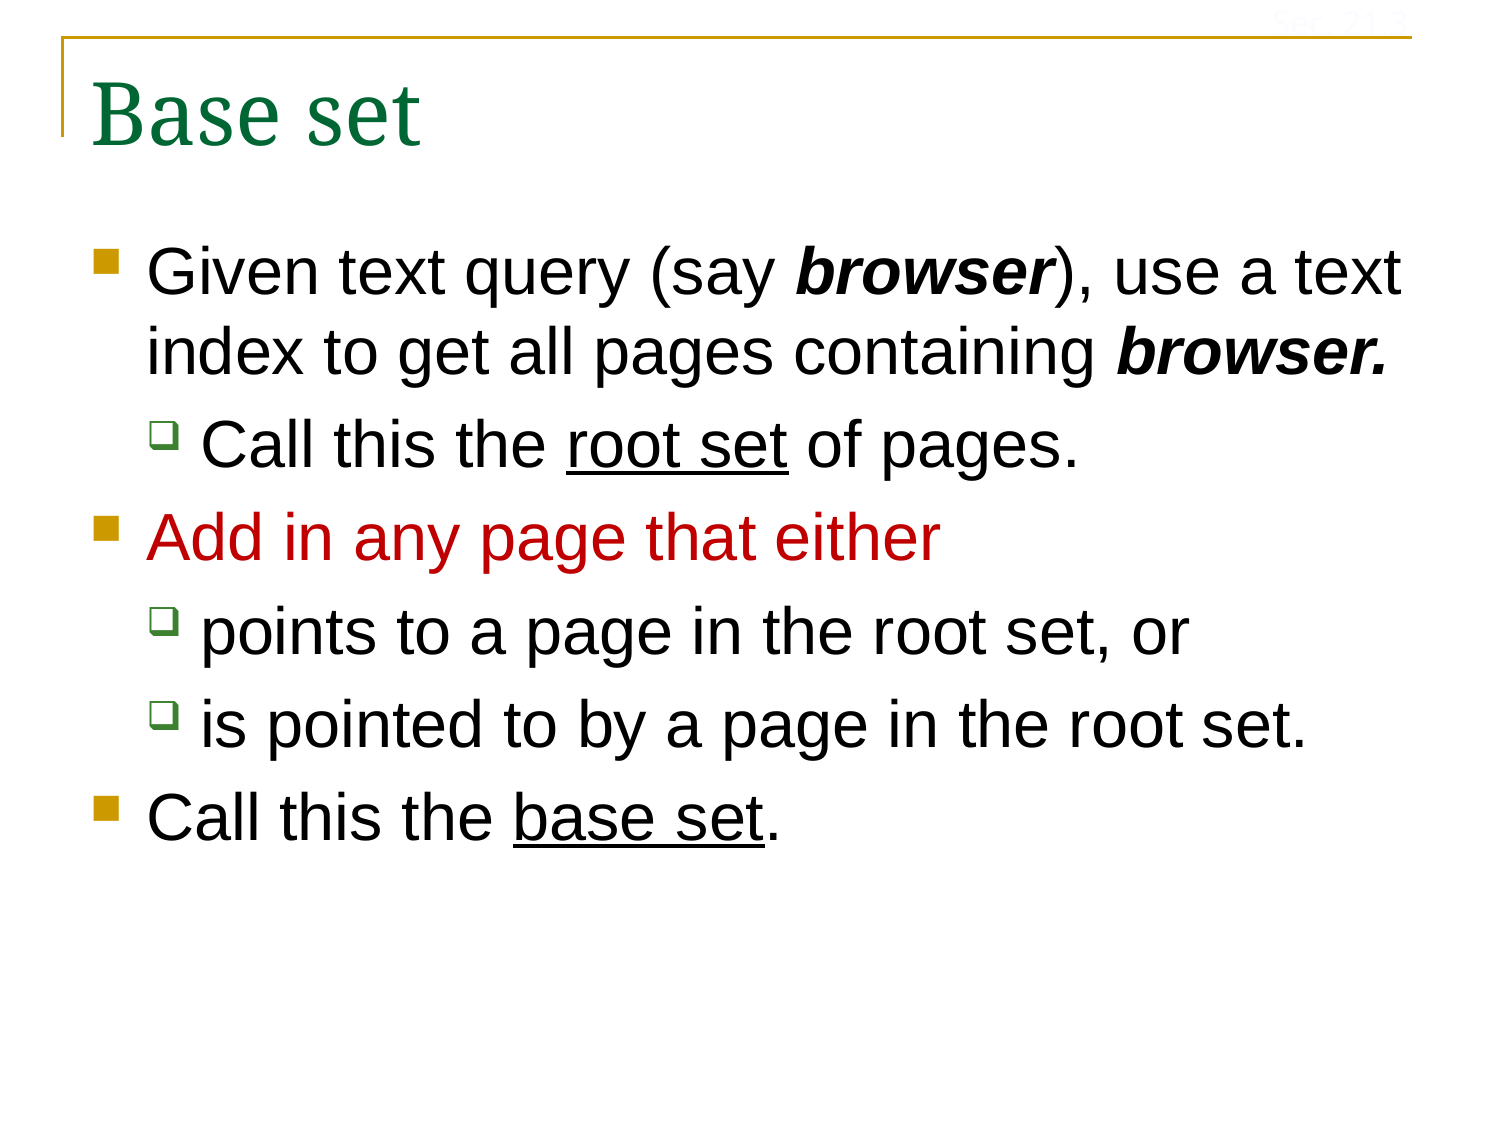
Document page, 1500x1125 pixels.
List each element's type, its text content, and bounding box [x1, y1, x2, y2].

title Base set [75, 0, 1425, 171]
list Given text query (say browser), use a text index to get all pages containing browser. Call this the root set of pages. Add in any page that either points to a page in the root set, or is pointed to by a page in the root set. Call this the base set. [75, 220, 1425, 1033]
text_box Sec. 21.3 [1257, 0, 1424, 50]
